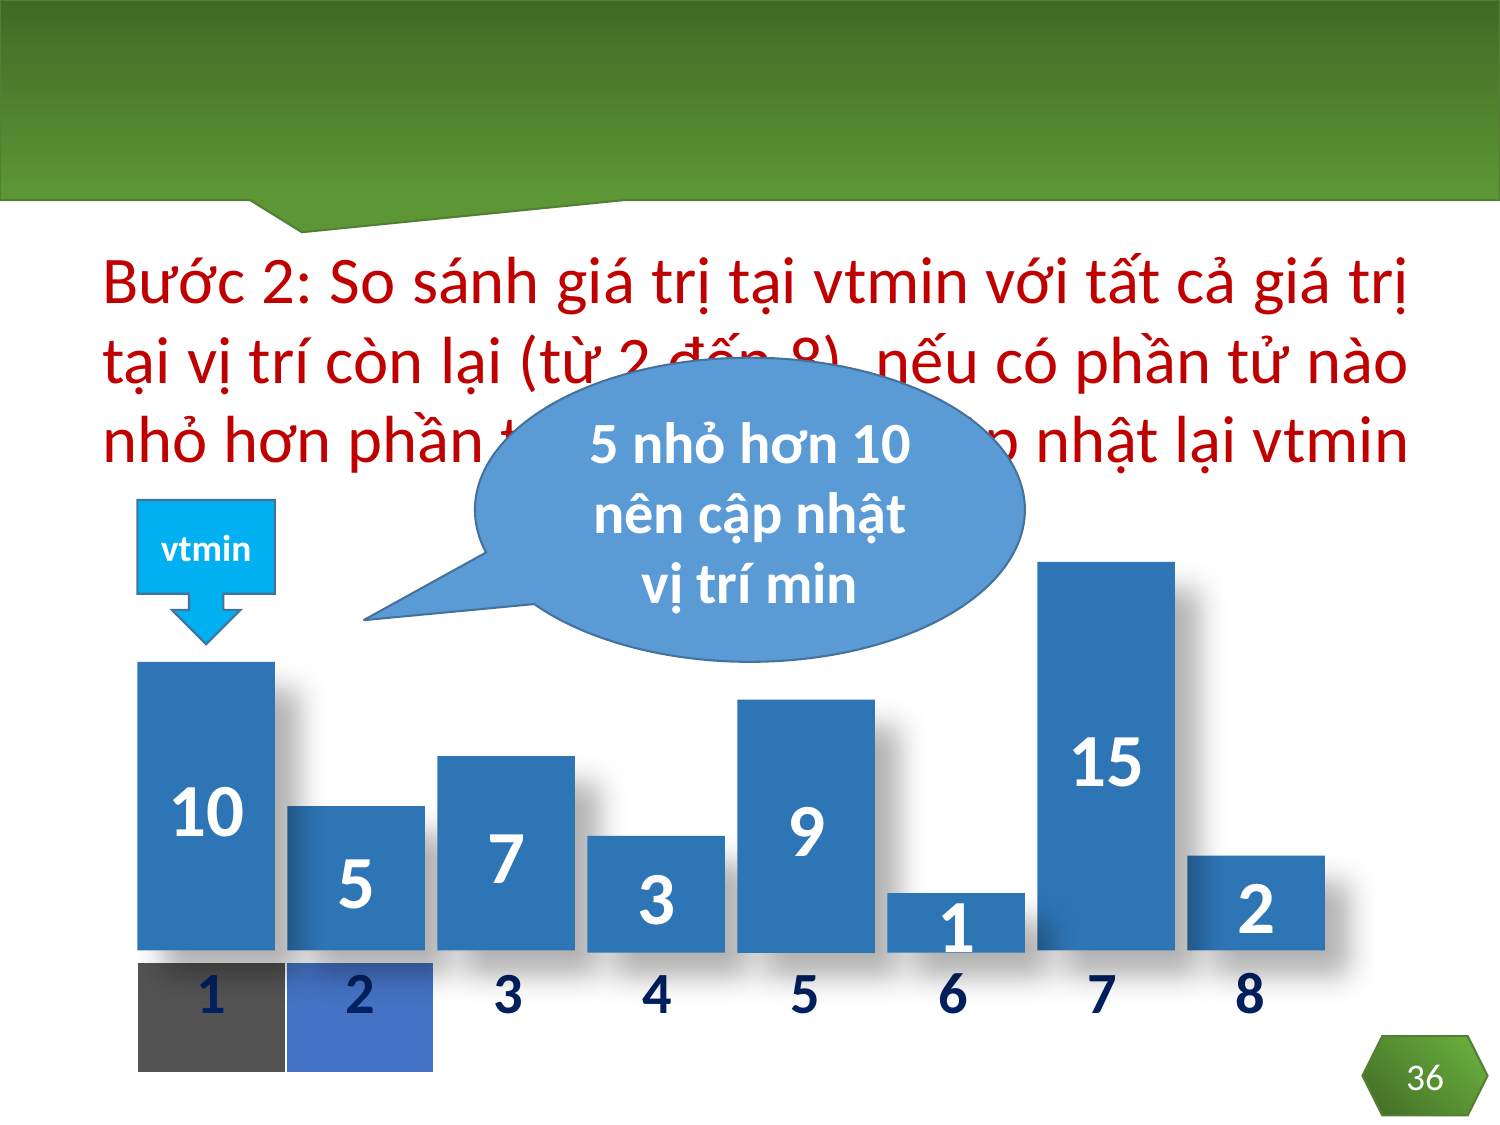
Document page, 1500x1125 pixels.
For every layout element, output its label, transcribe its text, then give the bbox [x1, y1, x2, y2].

text_box 5 [319, 805, 426, 951]
text_box 1 [886, 892, 1026, 954]
text_box 7 [436, 755, 576, 951]
table_header 5 [732, 995, 879, 1072]
text_box 2 [1219, 855, 1326, 951]
table_header 6 [880, 995, 1027, 1072]
table_header 1 [138, 963, 285, 1072]
text_box 10 [136, 661, 276, 951]
text_box 3 [586, 835, 726, 954]
table_header 2 [287, 992, 433, 1072]
table_header 3 [435, 992, 582, 1072]
table_header 4 [584, 993, 730, 1072]
text_box 15 [1036, 564, 1176, 951]
text_box vtmin [136, 498, 276, 646]
text_box Bước 2: So sánh giá trị tại vtmin với tất cả giá trị tại vị trí còn lại (từ 2 đến 8), nếu có phần tử nào nhỏ hơn phần tử tại vtmin thì cập nhật lại vtmin [87, 229, 1425, 564]
text_box 9 [736, 698, 876, 954]
table_header 7 [1029, 993, 1175, 1072]
text_box 5 nhỏ hơn 10 nên cập nhật vị trí min [363, 356, 1026, 663]
table_header 8 [1177, 992, 1324, 1072]
